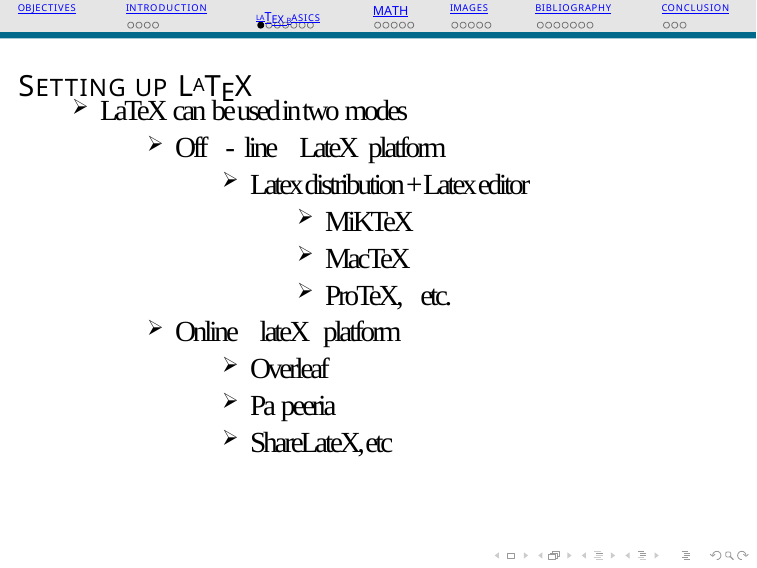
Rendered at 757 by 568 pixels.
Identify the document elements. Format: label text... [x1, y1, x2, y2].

text_box [0, 32, 756, 39]
text_box LaTeX can be used in two modes Off - line LateX platform Latex distribution + Latex editor MiKTeX MacTeX ProTeX, etc. Online lateX platform Overleaf Pa peeria ShareLateX, etc [65, 89, 683, 484]
text_box IMAGES [447, 0, 496, 16]
text_box CONCLUSION [659, 0, 740, 16]
text_box SETTING UP LATEX [12, 49, 265, 107]
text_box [451, 21, 492, 29]
text_box MATH [370, 0, 411, 20]
text_box BIBLIOGRAPHY [533, 0, 622, 16]
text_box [662, 21, 687, 29]
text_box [536, 21, 594, 29]
text_box INTRODUCTION [123, 0, 217, 16]
text_box OBJECTIVES [15, 0, 86, 16]
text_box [127, 21, 160, 29]
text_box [373, 21, 415, 29]
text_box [257, 21, 314, 29]
text_box LATEX BASICS [249, 0, 338, 26]
